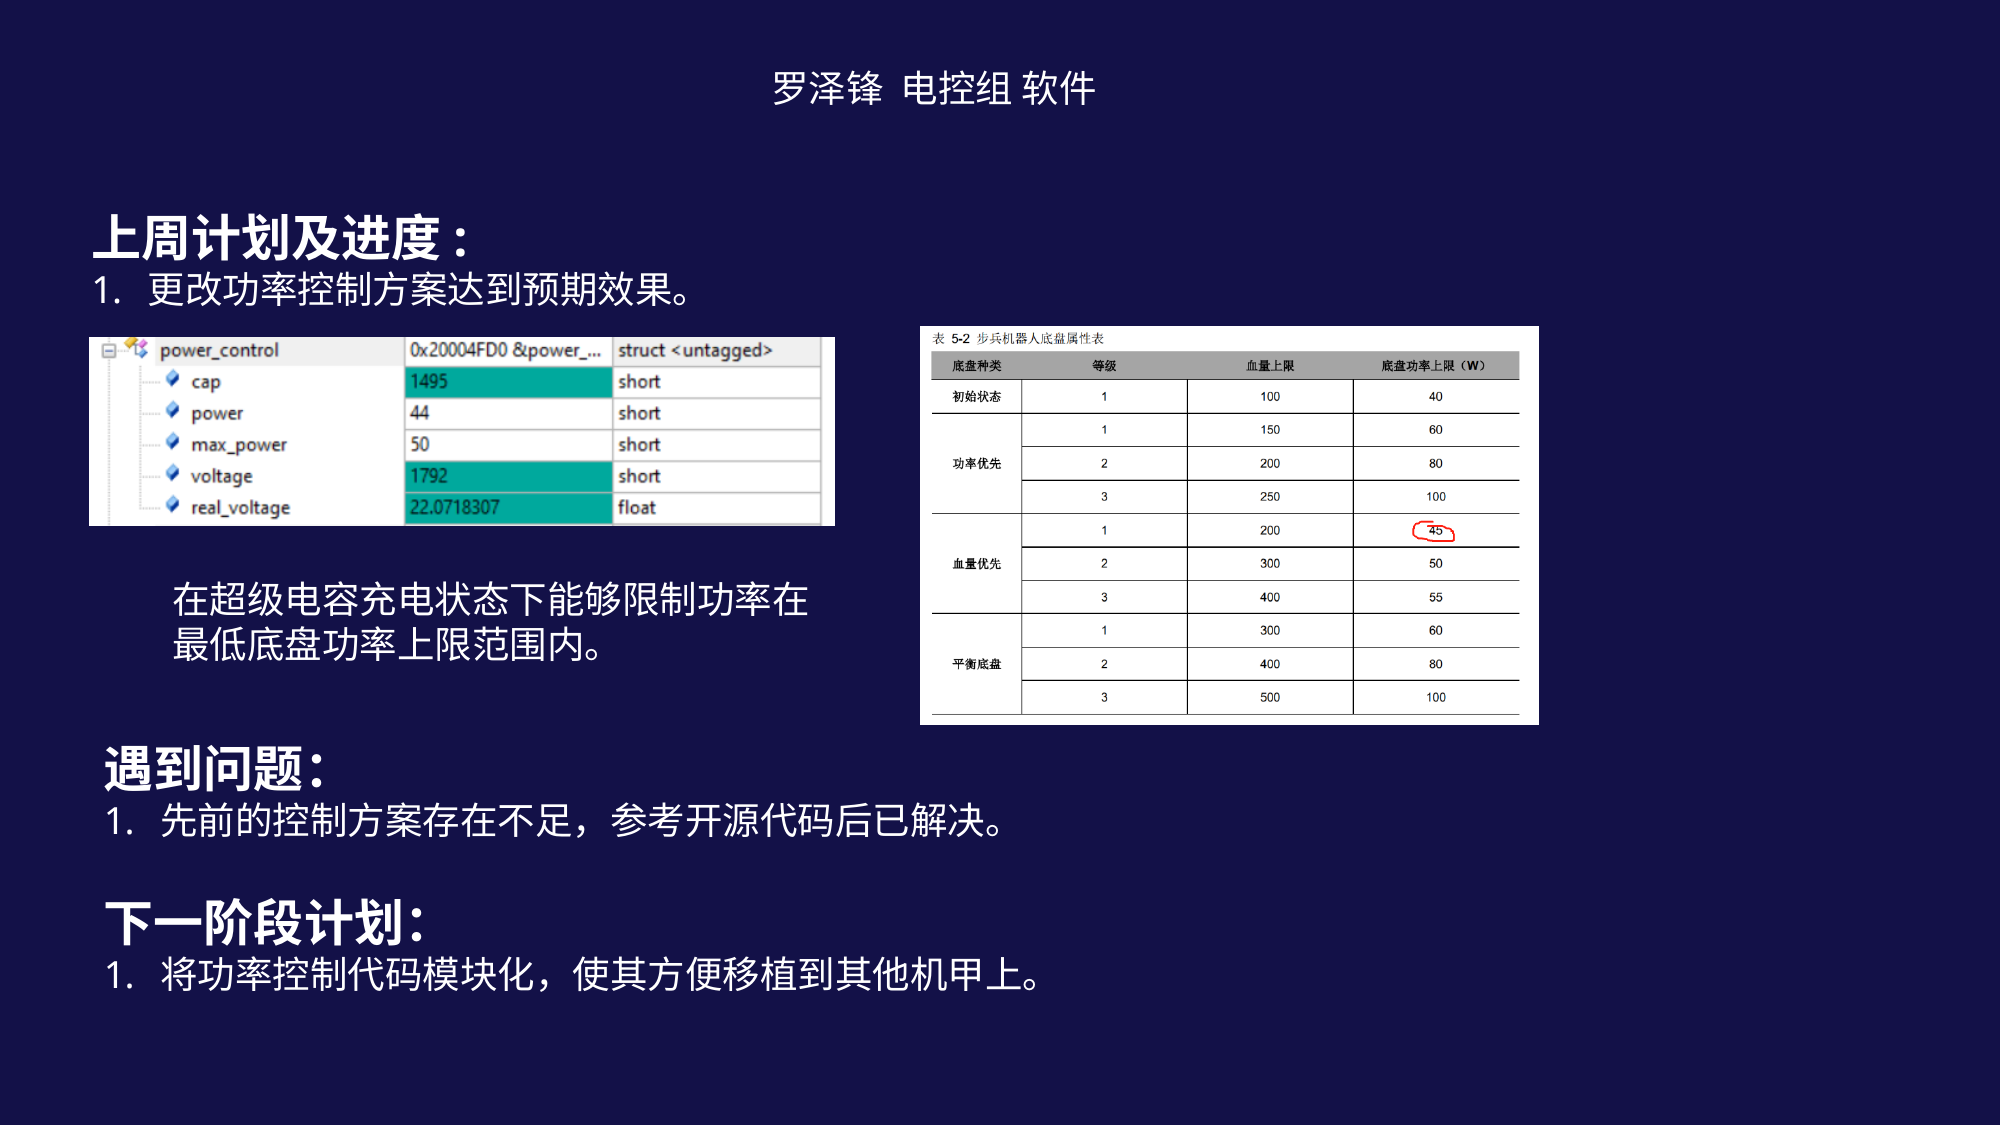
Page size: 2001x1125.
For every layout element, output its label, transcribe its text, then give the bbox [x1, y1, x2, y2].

text_box 在超级电容充电状态下能够限制功率在 最低底盘功率上限范围内。 [157, 568, 920, 673]
text_box 上周计划及进度: 更改功率控制方案达到预期效果。 [76, 198, 1924, 319]
text_box 罗泽锋 电控组 软件 [756, 57, 1757, 118]
picture [920, 326, 1539, 725]
picture [89, 337, 835, 526]
text_box 下一阶段计划： 将功率控制代码模块化，使其方便移植到其他机甲上。 [89, 883, 1936, 1004]
text_box 遇到问题： 先前的控制方案存在不足，参考开源代码后已解决。 [89, 730, 1936, 850]
